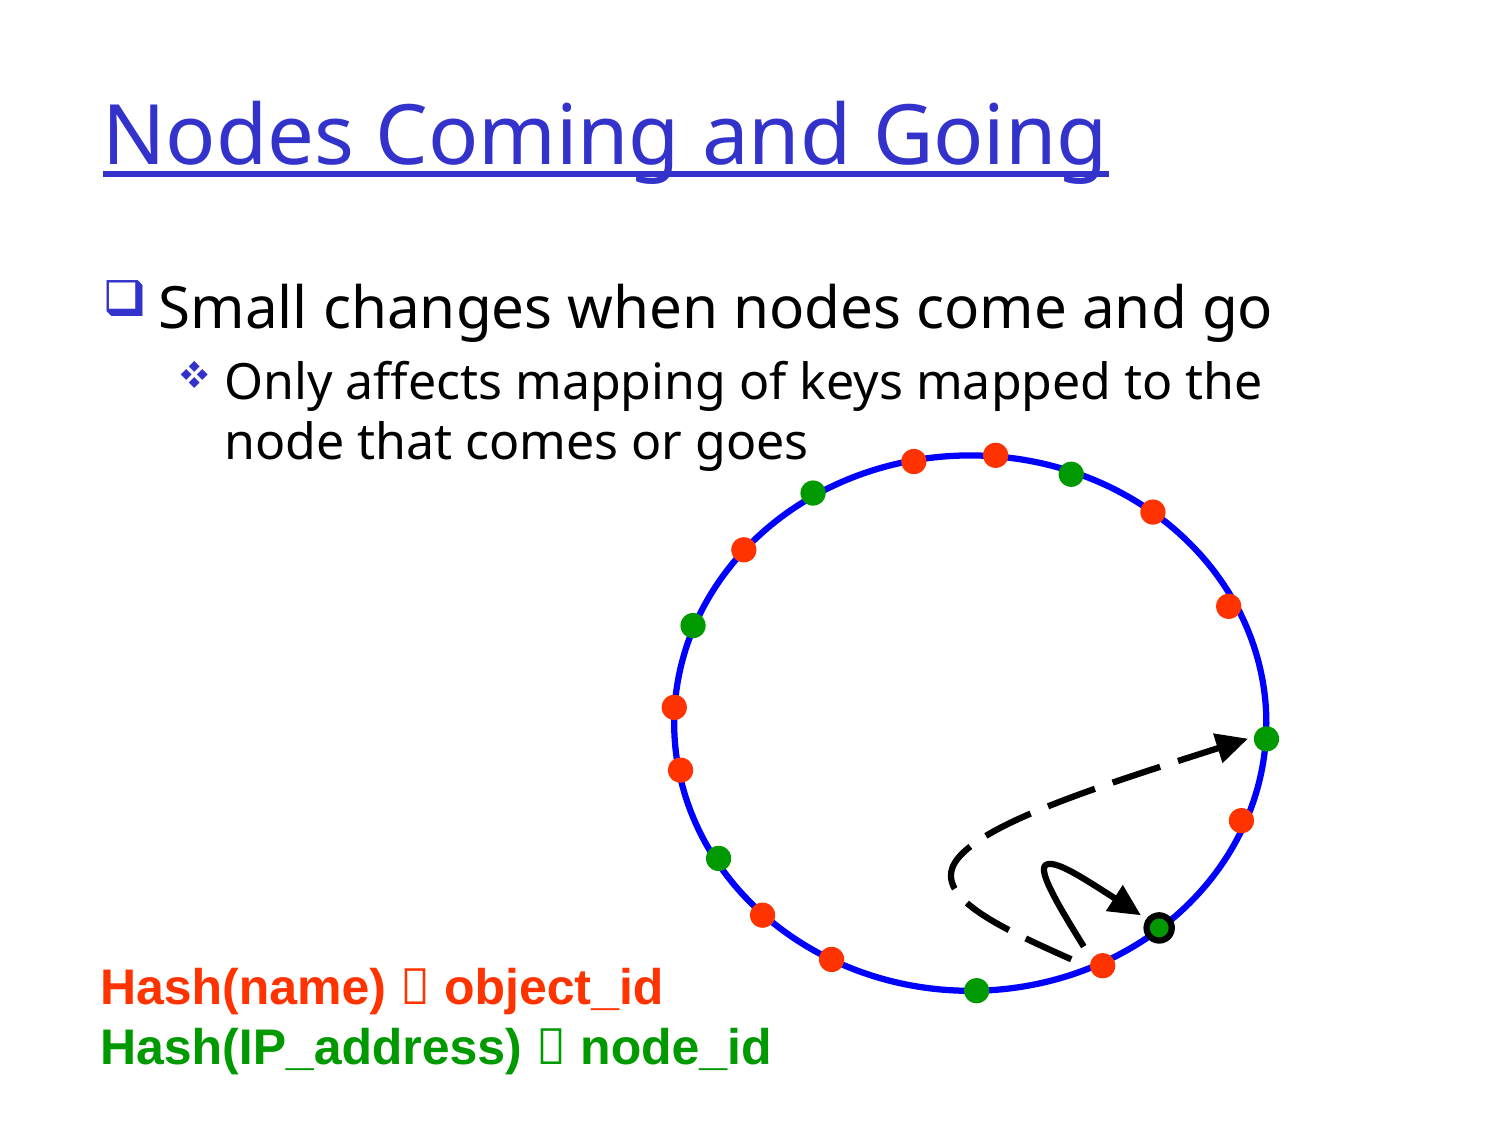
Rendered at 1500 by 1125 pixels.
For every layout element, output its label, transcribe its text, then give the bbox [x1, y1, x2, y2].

text_box [950, 735, 1248, 960]
text_box [901, 448, 927, 475]
text_box [731, 537, 757, 563]
text_box [749, 902, 776, 928]
text_box [1216, 593, 1242, 619]
text_box [1140, 499, 1166, 525]
text_box [674, 455, 1267, 991]
text_box [818, 946, 845, 973]
text_box [1253, 726, 1280, 752]
text_box [1228, 807, 1255, 834]
text_box [680, 612, 706, 639]
list Small changes when nodes come and go Only affects mapping of keys mapped to the node that comes or goes [87, 262, 1363, 1026]
text_box [667, 757, 694, 783]
text_box [705, 845, 732, 872]
text_box [1146, 915, 1172, 941]
text_box [964, 978, 990, 1004]
text_box [800, 480, 826, 506]
text_box [1083, 895, 1141, 947]
text_box [983, 442, 1009, 468]
title Nodes Coming and Going [87, 37, 1363, 226]
text_box [661, 694, 687, 721]
text_box [1090, 953, 1116, 979]
text_box Hash(name)  object_id Hash(IP_address)  node_id [85, 946, 787, 1082]
text_box [1058, 461, 1084, 487]
